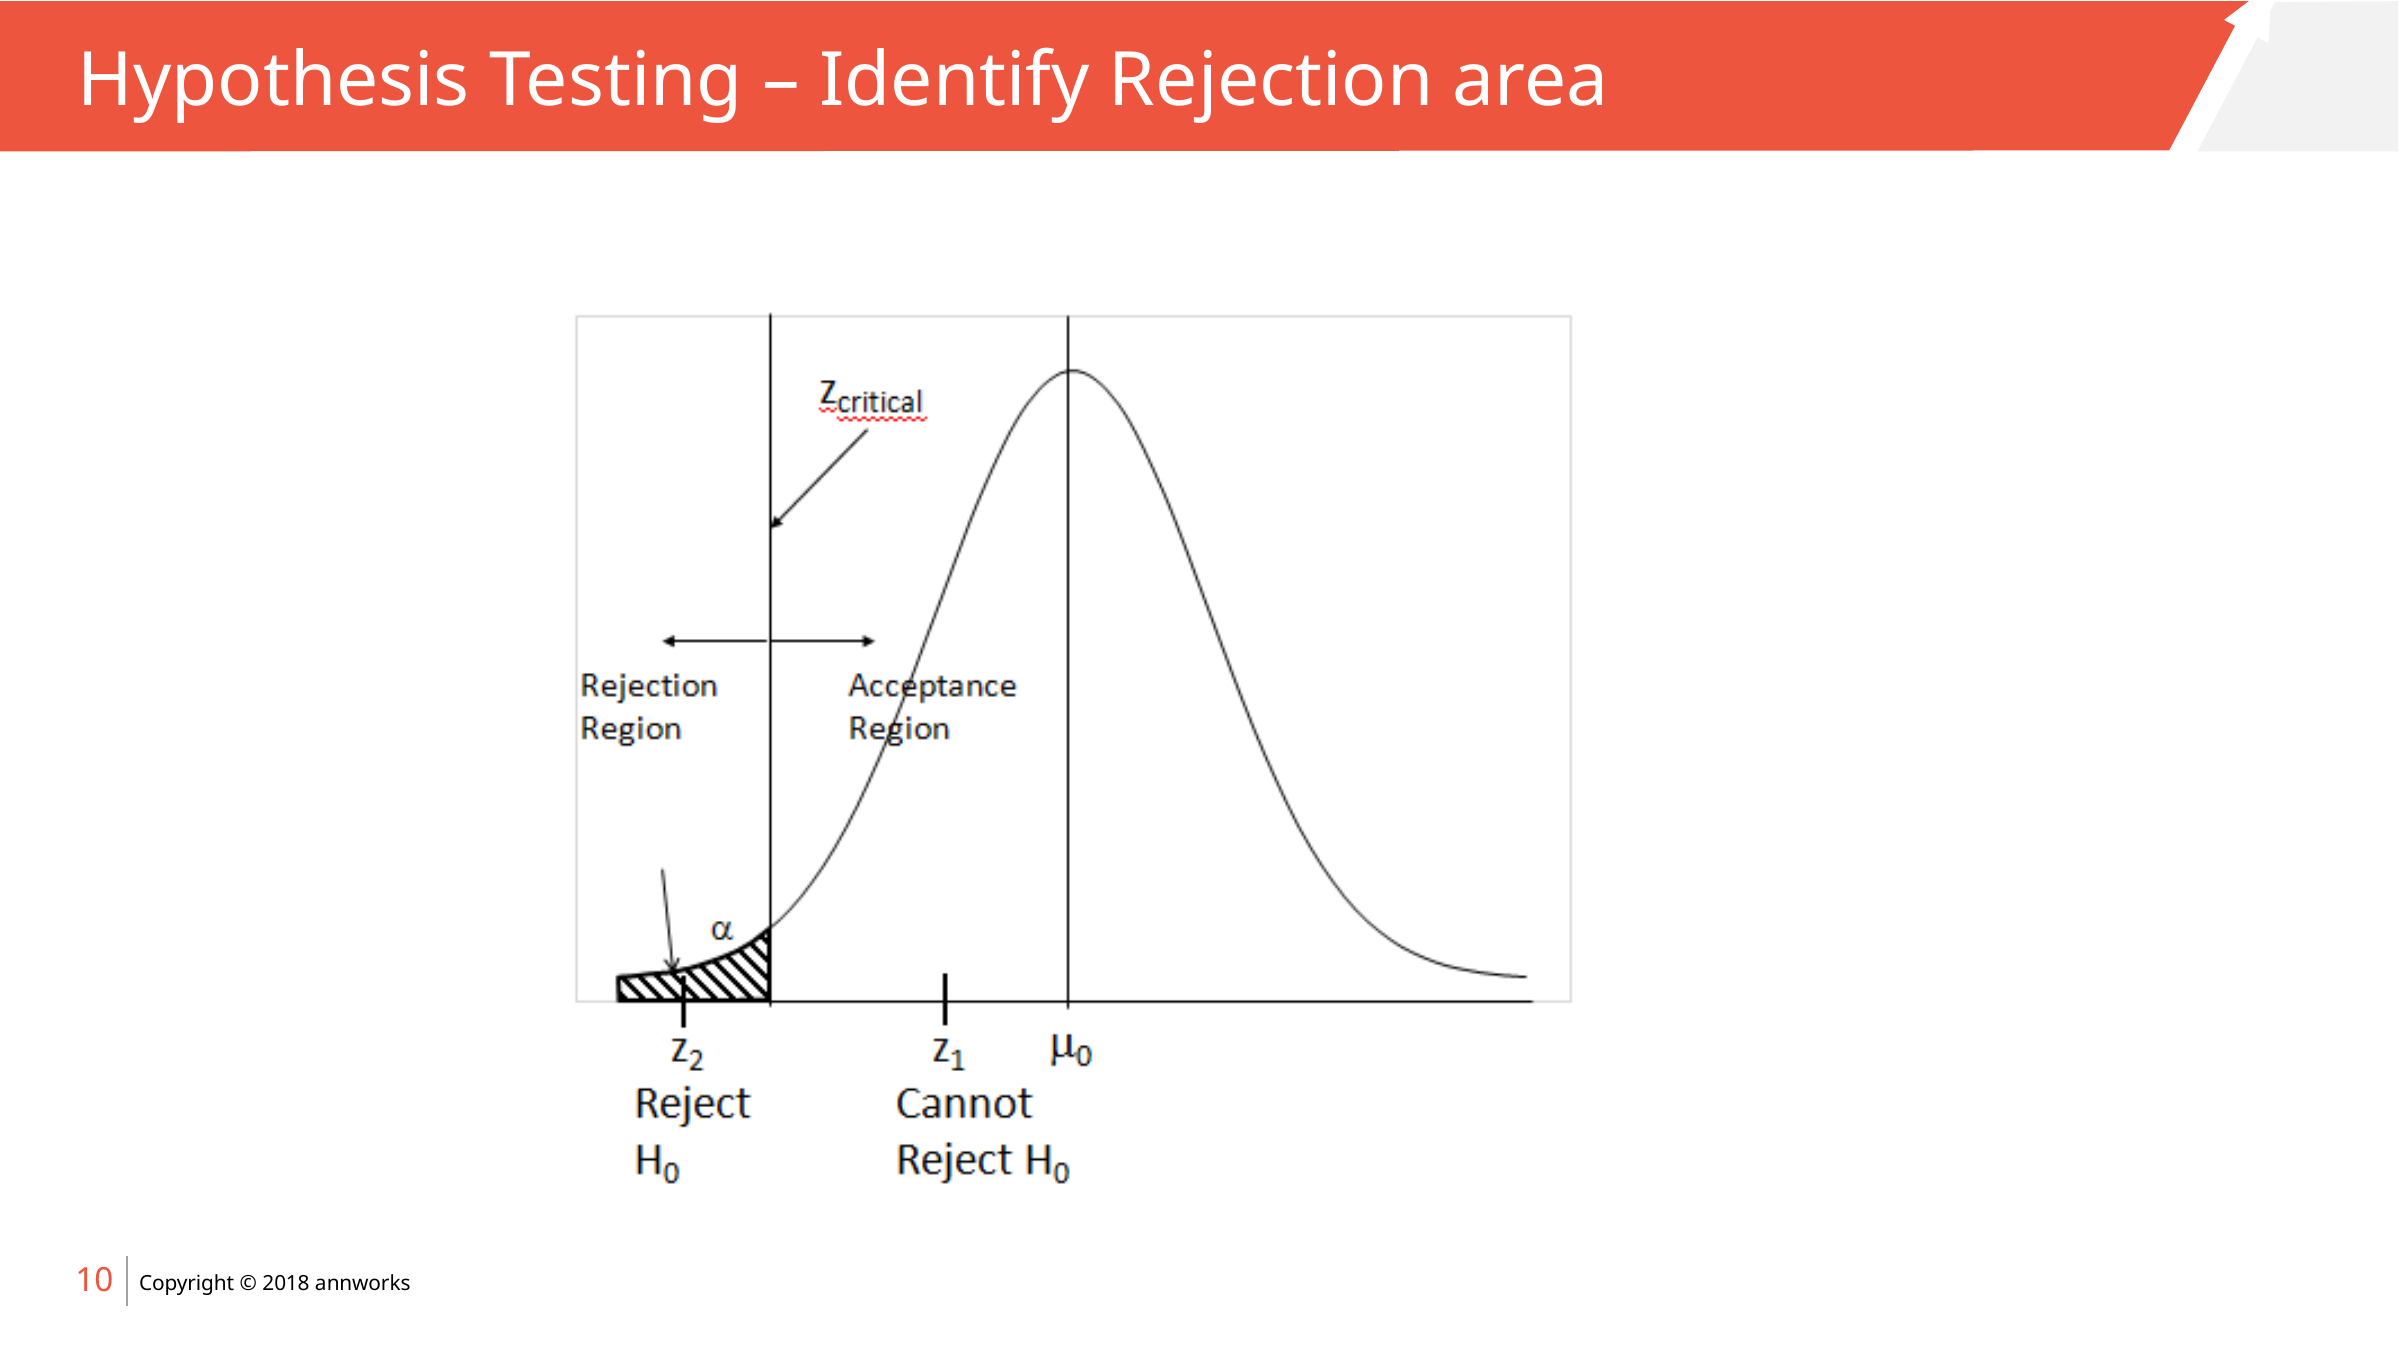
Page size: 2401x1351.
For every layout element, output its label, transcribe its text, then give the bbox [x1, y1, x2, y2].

picture [461, 264, 1629, 1204]
slide_number 10 [75, 1260, 117, 1302]
title Hypothesis Testing – Identify Rejection area [77, 24, 2328, 126]
